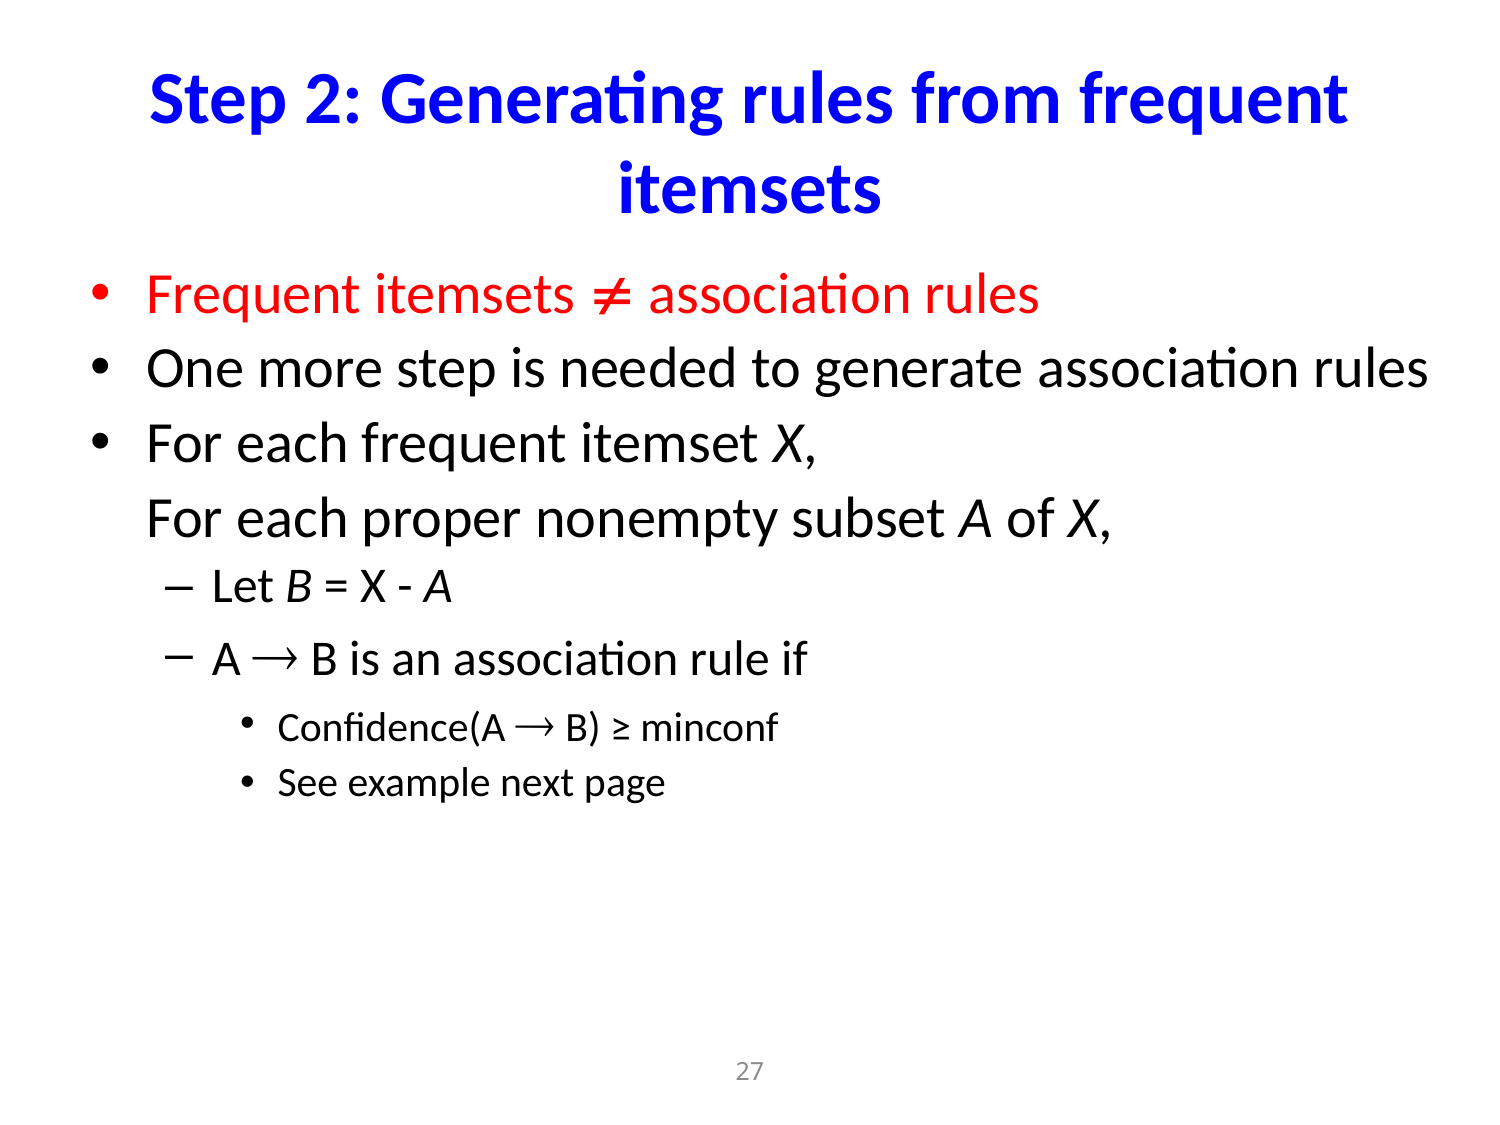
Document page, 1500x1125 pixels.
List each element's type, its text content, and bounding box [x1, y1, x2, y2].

slide_number 27 [512, 1042, 988, 1103]
list Frequent itemsets  association rules One more step is needed to generate association rules For each frequent itemset X, For each proper nonempty subset A of X, Let B = X - A A  B is an association rule if Confidence(A  B) ≥ minconf See example next page [75, 255, 1469, 1038]
title Step 2: Generating rules from frequent itemsets [75, 45, 1425, 233]
